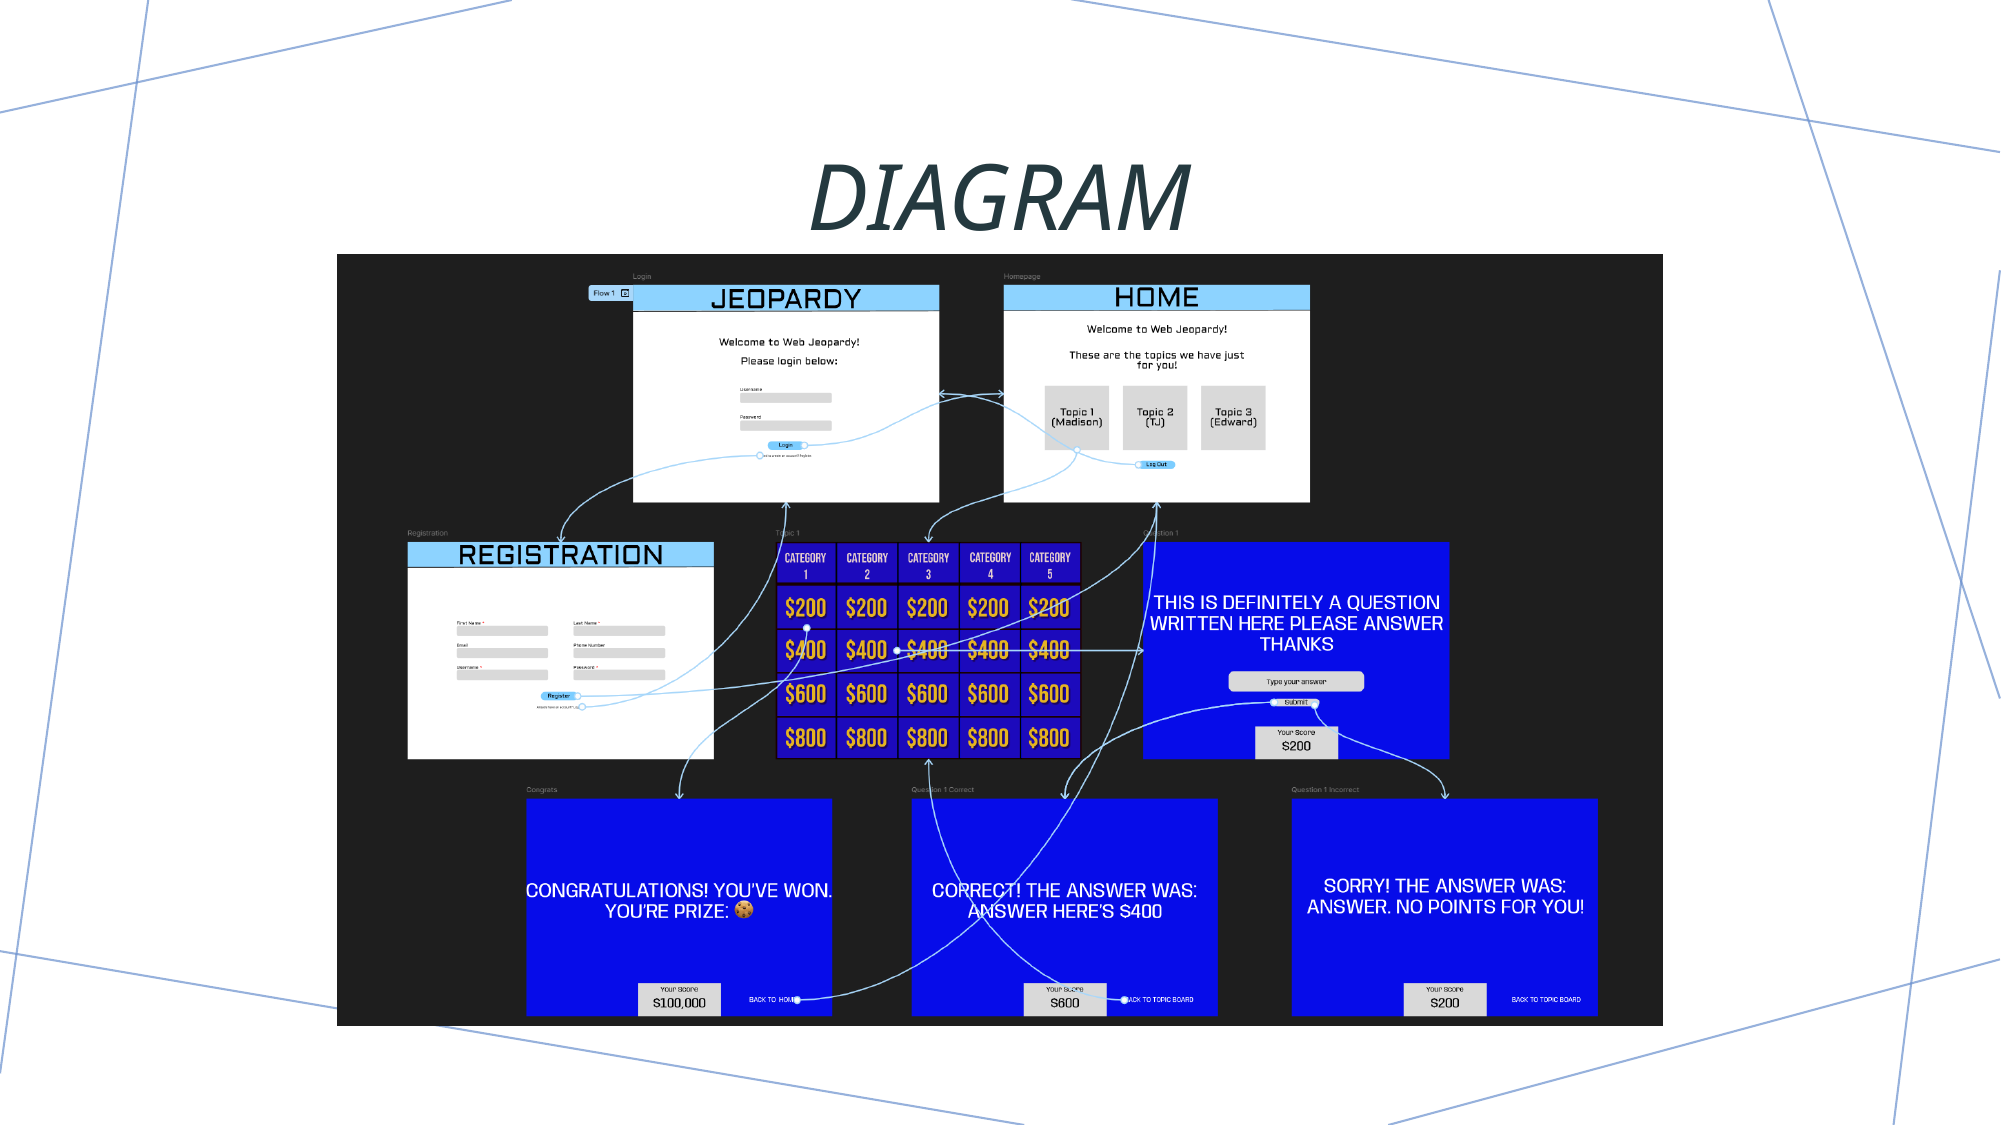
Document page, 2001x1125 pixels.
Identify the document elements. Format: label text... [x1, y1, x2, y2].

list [337, 254, 1663, 1026]
title Diagram [187, 87, 1813, 315]
